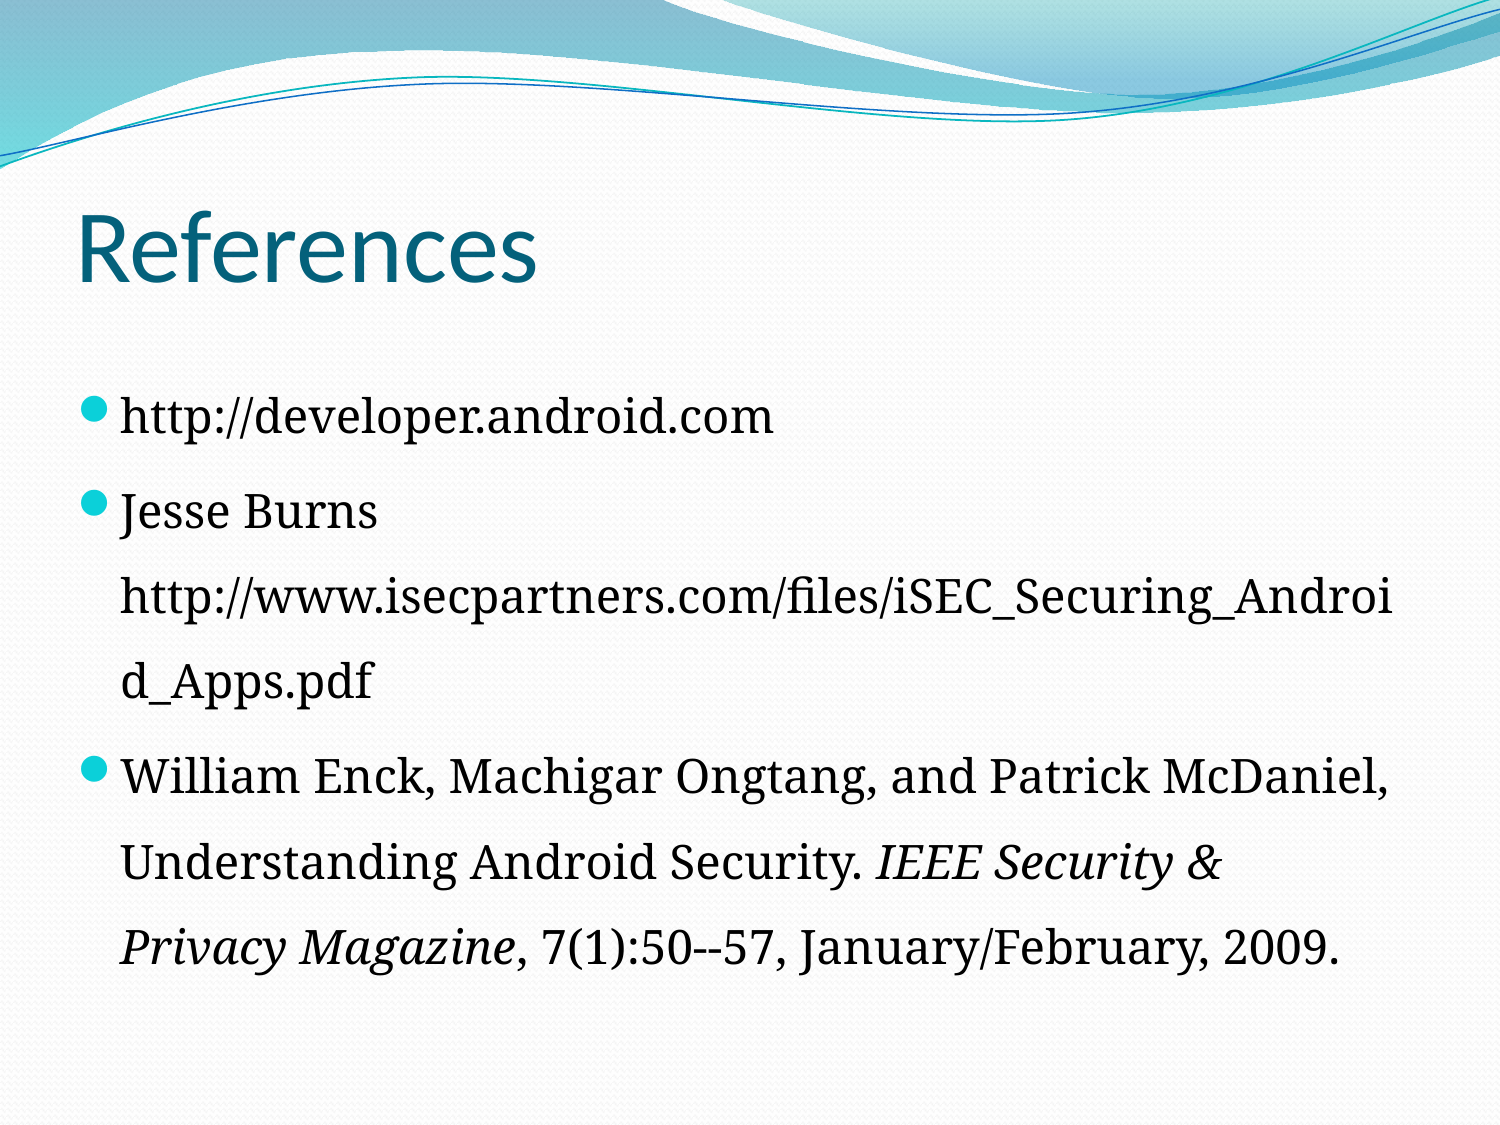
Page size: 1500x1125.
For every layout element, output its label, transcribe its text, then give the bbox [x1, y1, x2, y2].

title References [75, 115, 1425, 303]
list http://developer.android.com Jesse Burns http://www.isecpartners.com/files/iSEC_Securing_Android_Apps.pdf William Enck, Machigar Ongtang, and Patrick McDaniel, Understanding Android Security. IEEE Security & Privacy Magazine, 7(1):50--57, January/February, 2009. [62, 350, 1413, 1070]
